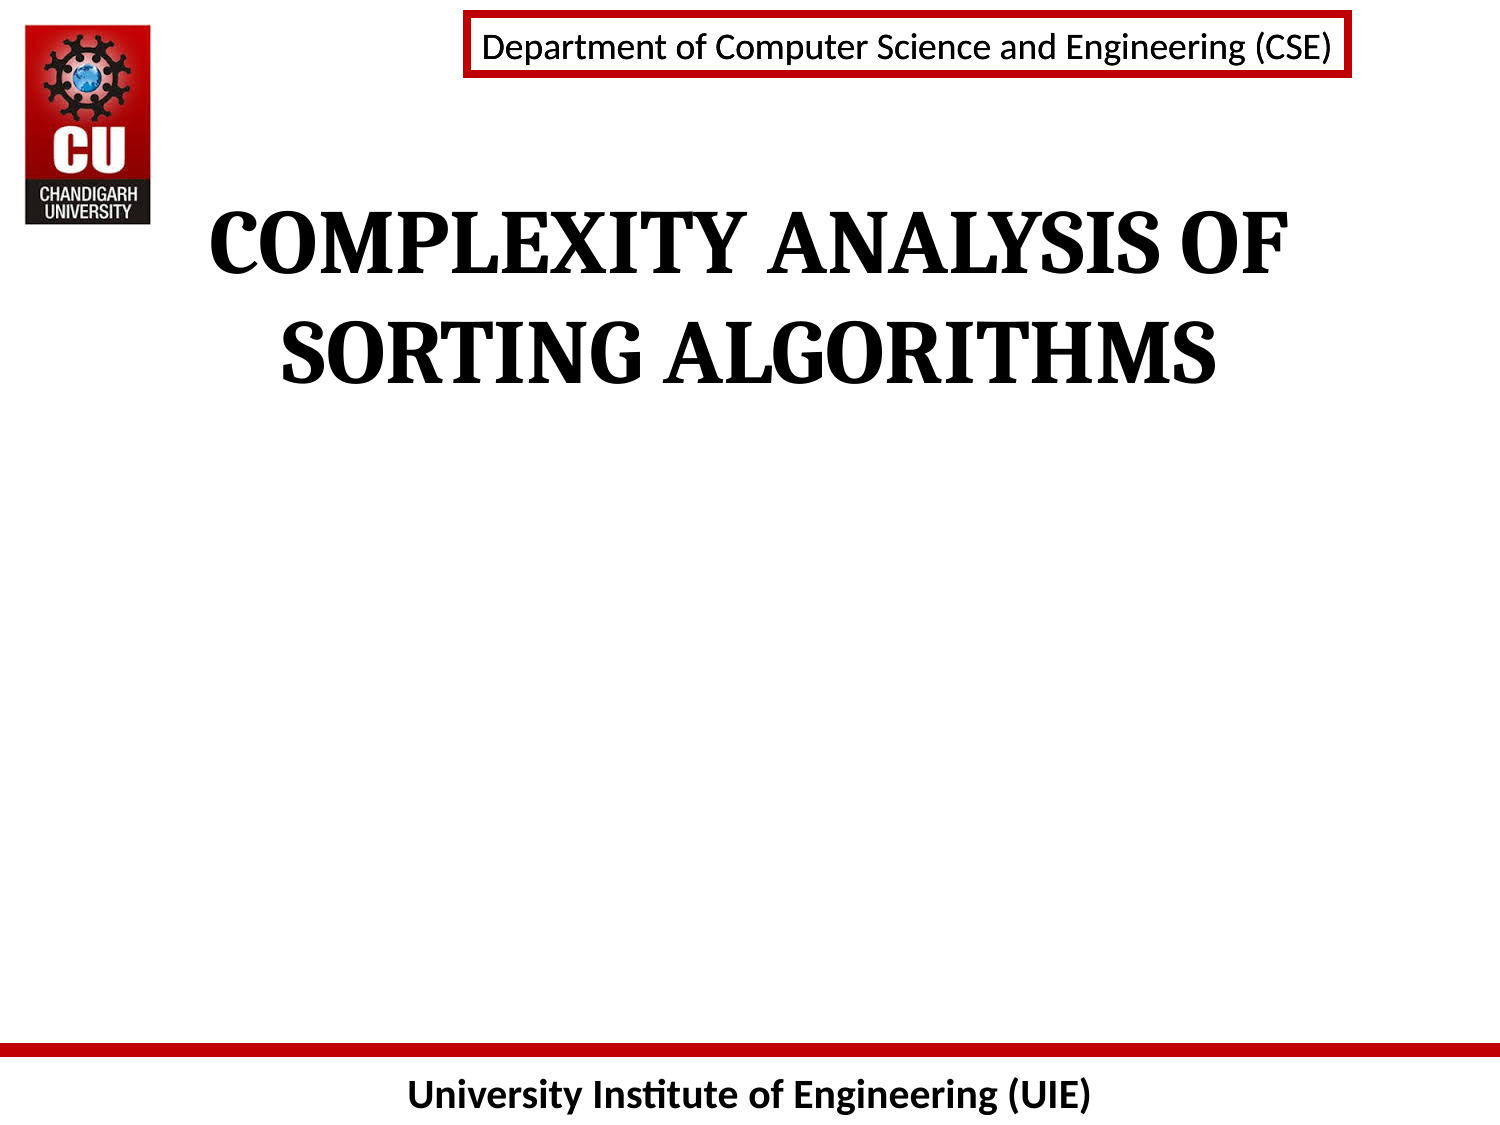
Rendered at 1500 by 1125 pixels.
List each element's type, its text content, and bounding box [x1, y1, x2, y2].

picture [24, 24, 151, 225]
title COMPLEXITY ANALYSIS OF SORTING ALGORITHMS [75, 174, 1425, 950]
